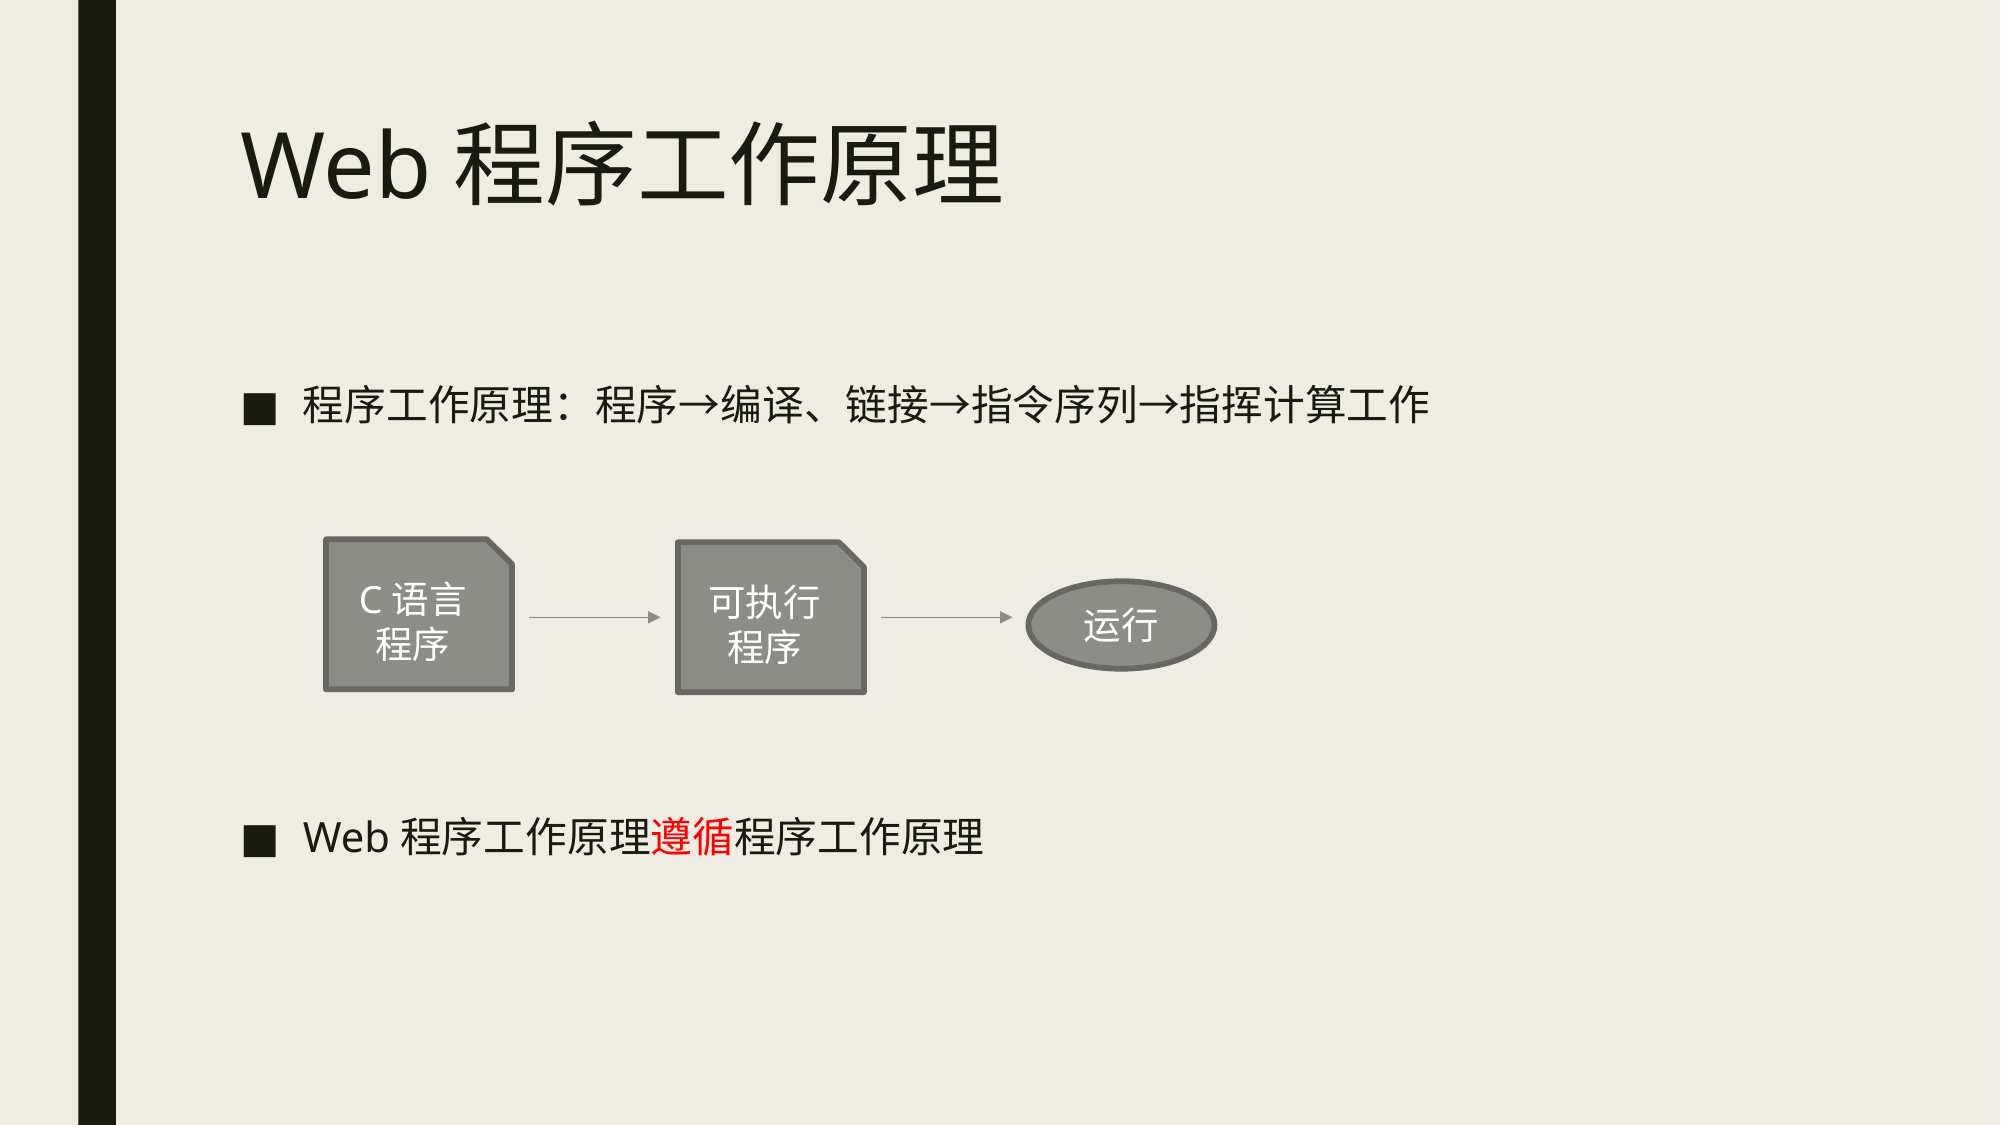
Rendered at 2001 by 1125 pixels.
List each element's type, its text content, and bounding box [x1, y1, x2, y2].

text_box C语言程序 [323, 536, 515, 693]
list 程序工作原理：程序→编译、链接→指令序列→指挥计算工作 Web程序工作原理遵循程序工作原理 [225, 375, 1800, 963]
text_box 运行 [1025, 578, 1218, 672]
text_box 可执行程序 [675, 539, 867, 696]
title Web程序工作原理 [225, 112, 1800, 357]
